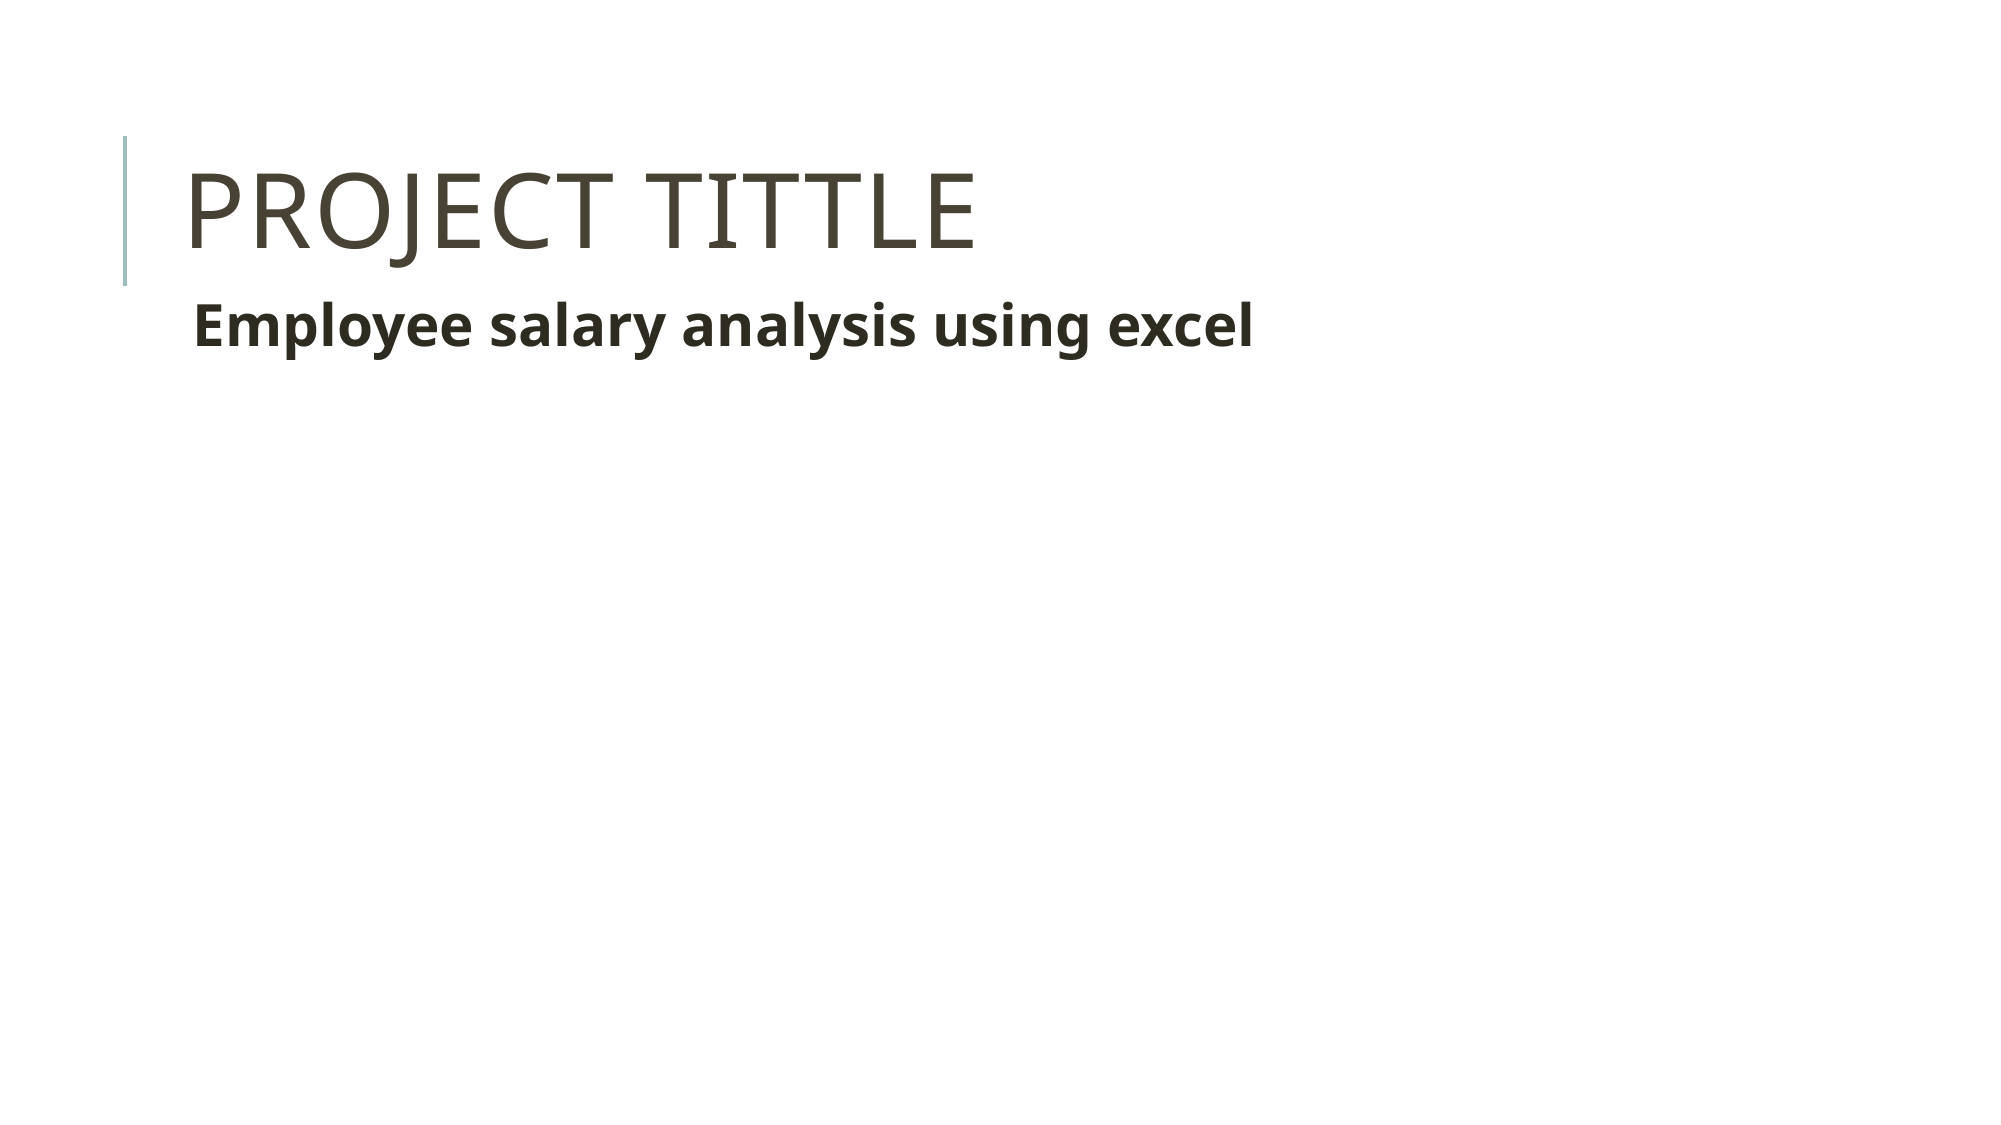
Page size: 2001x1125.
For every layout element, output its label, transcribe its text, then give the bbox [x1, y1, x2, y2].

title PROJECT TITTLE [168, 96, 1763, 342]
list Employee salary analysis using excel [170, 288, 1821, 953]
